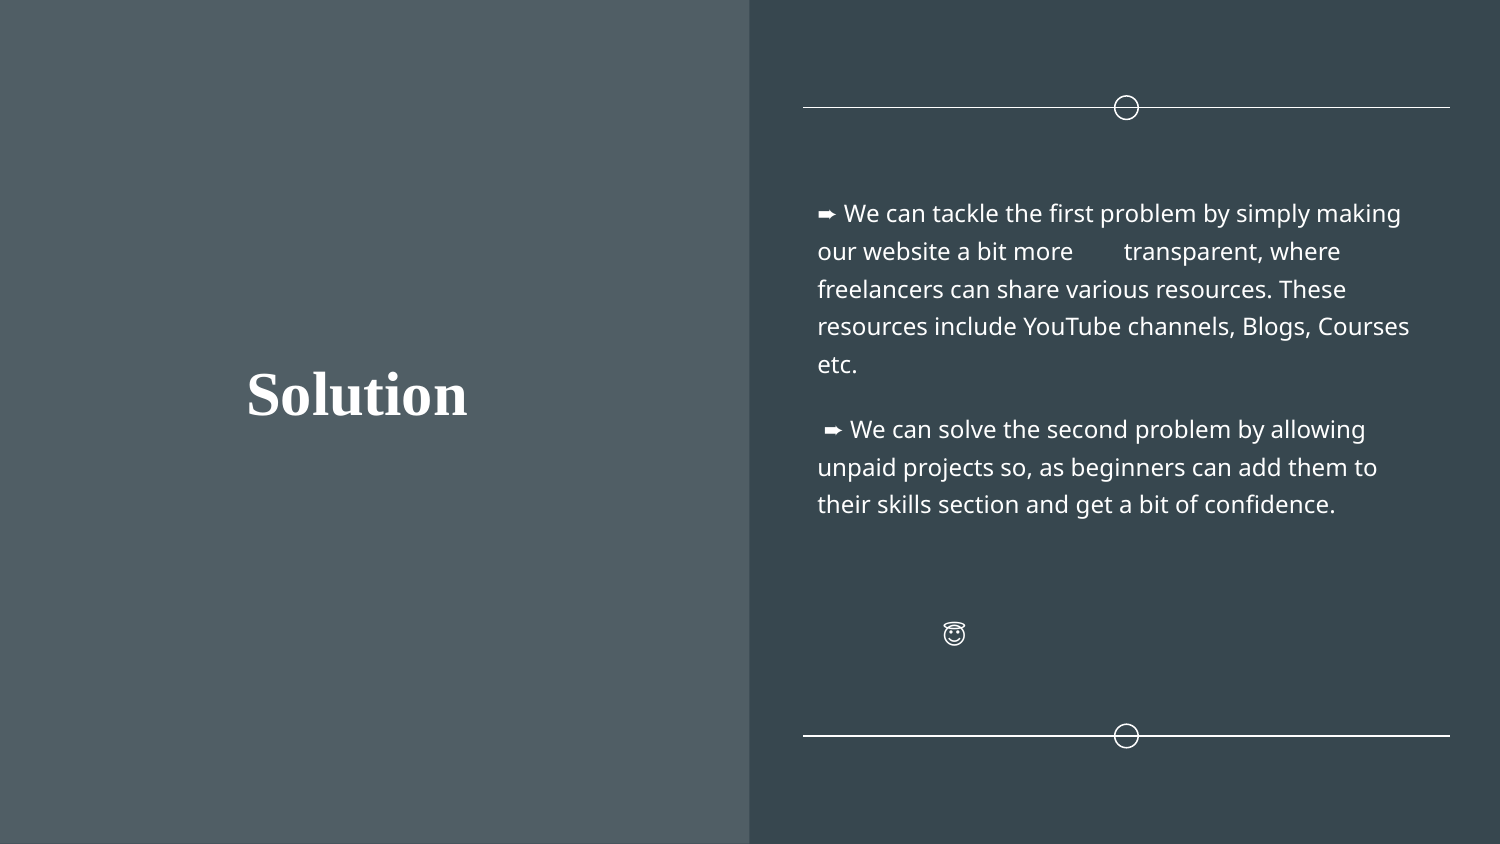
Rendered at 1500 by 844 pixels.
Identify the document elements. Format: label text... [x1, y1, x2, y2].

list ➨ We can tackle the first problem by simply making our website a bit more transparent, where freelancers can share various resources. These resources include YouTube channels, Blogs, Courses etc. ➨ We can solve the second problem by allowing unpaid projects so, as beginners can add them to their skills section and get a bit of confidence. 😇 [802, 175, 1450, 669]
title Solution [33, 218, 681, 570]
